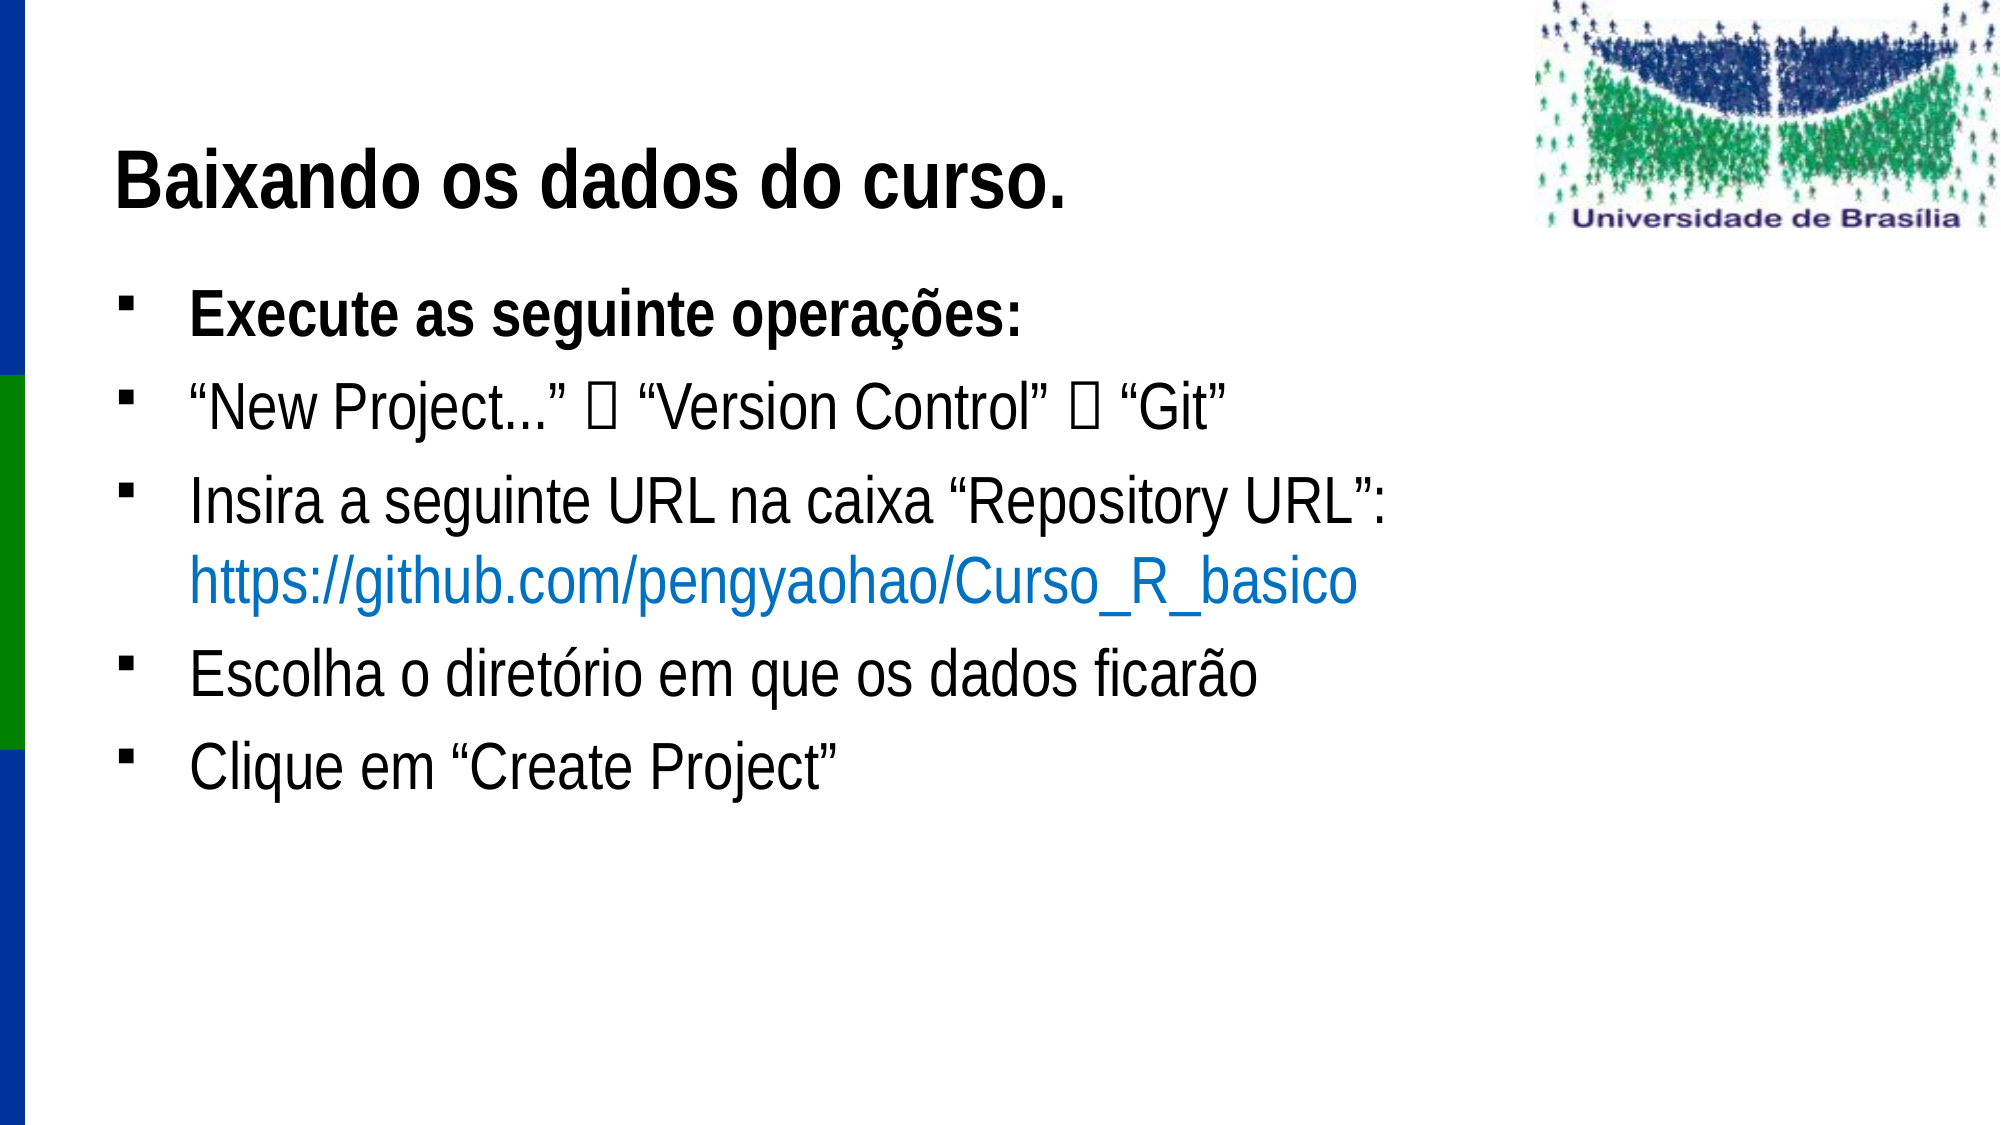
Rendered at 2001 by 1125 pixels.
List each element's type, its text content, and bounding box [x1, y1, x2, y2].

title Baixando os dados do curso. [99, 45, 1536, 233]
picture [1535, 0, 2000, 228]
list Execute as seguinte operações: “New Project...”  “Version Control”  “Git” Insira a seguinte URL na caixa “Repository URL”: https://github.com/pengyaohao/Curso_R_basico Escolha o diretório em que os dados ficarão Clique em “Create Project” [99, 262, 1900, 1006]
